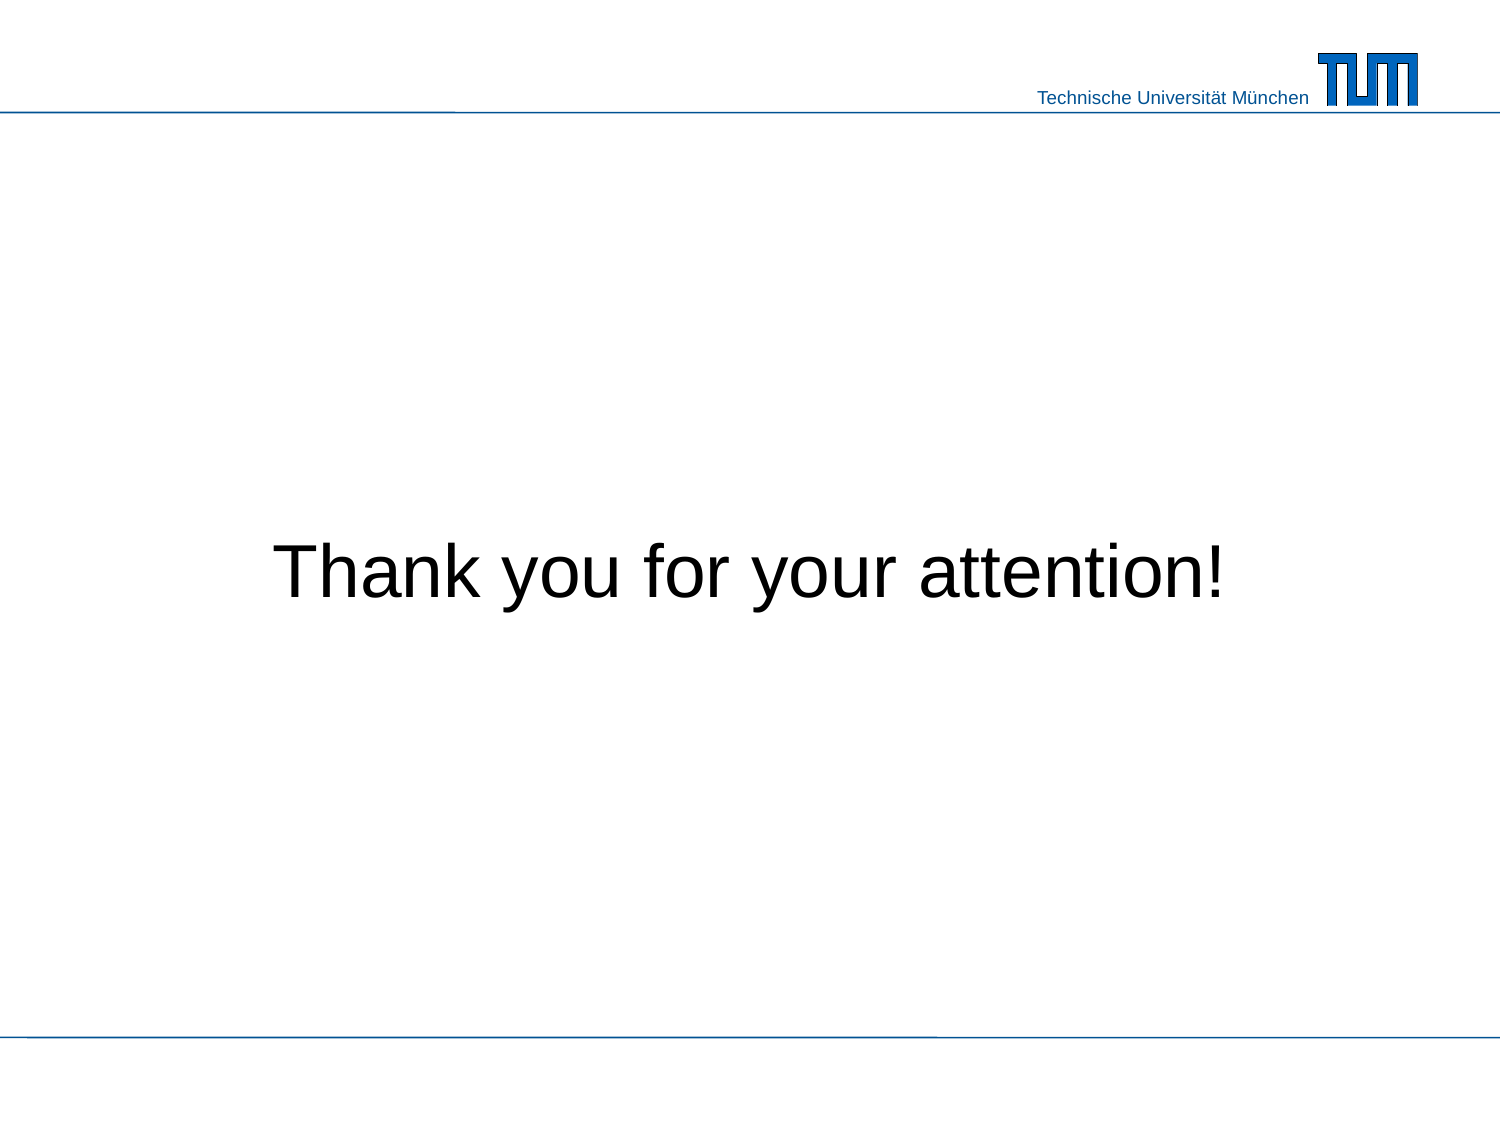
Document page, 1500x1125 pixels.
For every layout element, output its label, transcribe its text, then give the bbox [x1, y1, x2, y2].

list Thank you for your attention! [83, 299, 1417, 1013]
